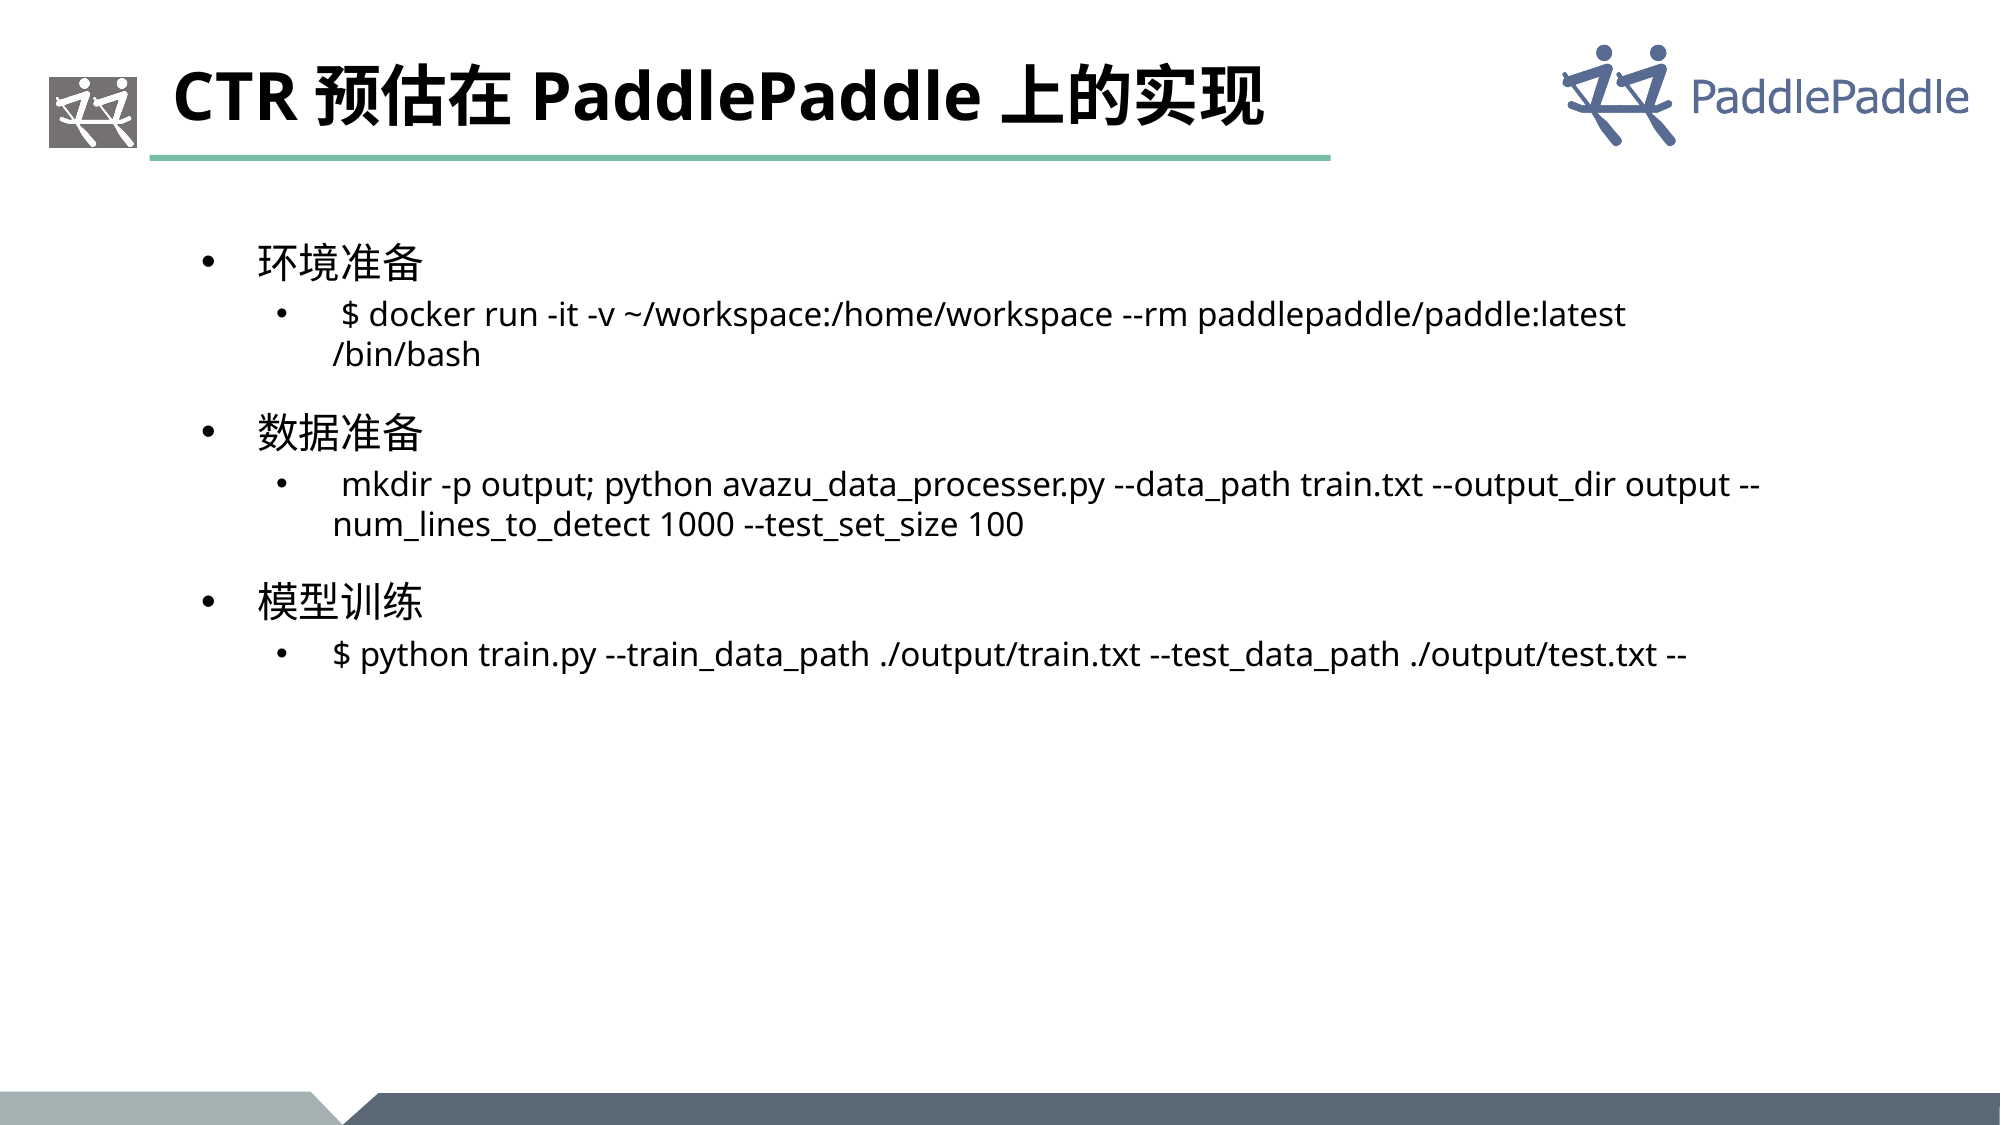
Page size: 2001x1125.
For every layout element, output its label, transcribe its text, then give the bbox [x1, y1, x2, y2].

text_box 环境准备 $ docker run -it -v ~/workspace:/home/workspace --rm paddlepaddle/paddle:latest /bin/bash 数据准备 mkdir -p output; python avazu_data_processer.py --data_path train.txt --output_dir output --num_lines_to_detect 1000 --test_set_size 100 模型训练 $ python train.py --train_data_path ./output/train.txt --test_data_path ./output/test.txt -- [185, 204, 1798, 865]
title CTR预估在PaddlePaddle上的实现 [157, 28, 1406, 158]
